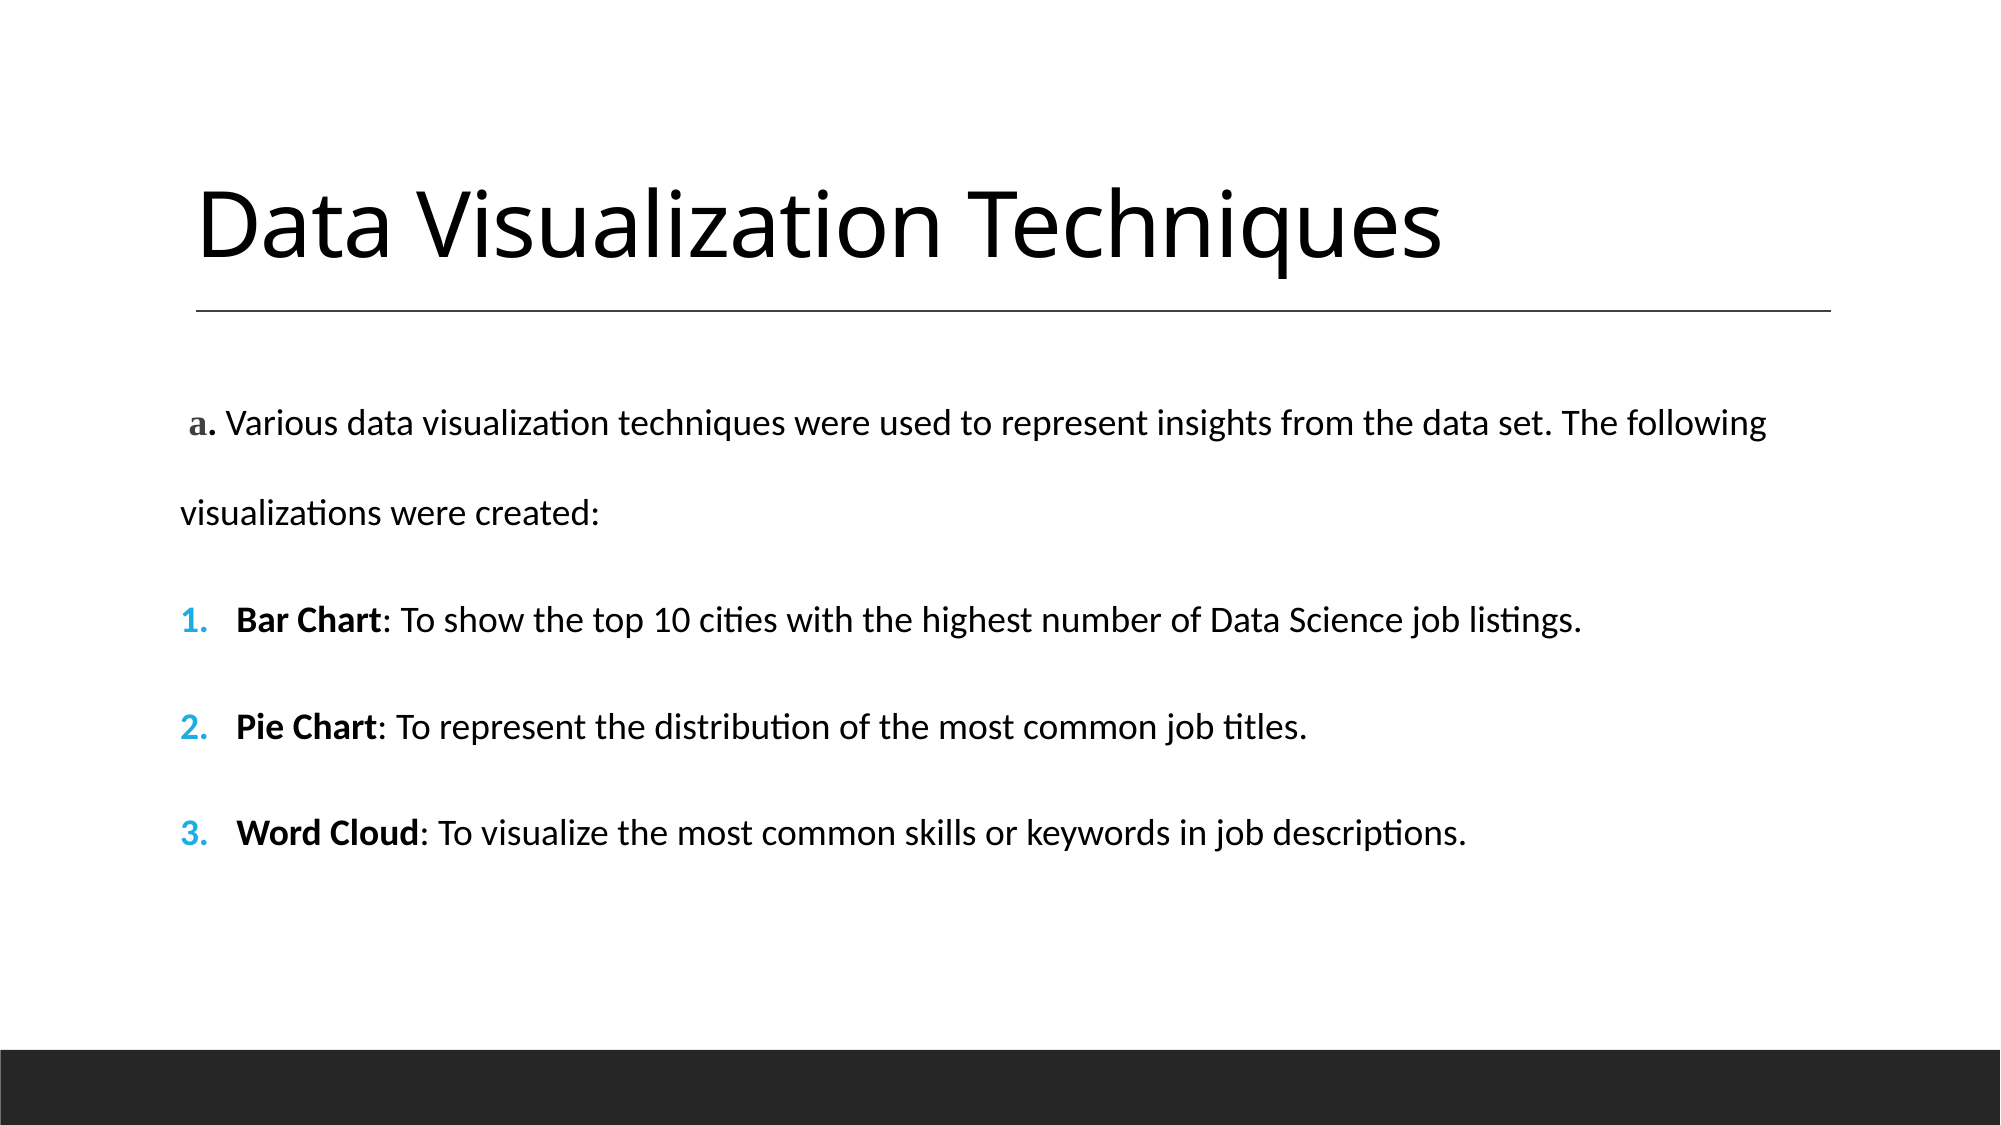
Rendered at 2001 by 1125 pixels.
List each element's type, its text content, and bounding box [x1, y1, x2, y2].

list a. Various data visualization techniques were used to represent insights from the data set. The following visualizations were created: Bar Chart: To show the top 10 cities with the highest number of Data Science job listings. Pie Chart: To represent the distribution of the most common job titles. Word Cloud: To visualize the most common skills or keywords in job descriptions. [180, 345, 1830, 963]
title Data Visualization Techniques [180, 47, 1830, 285]
